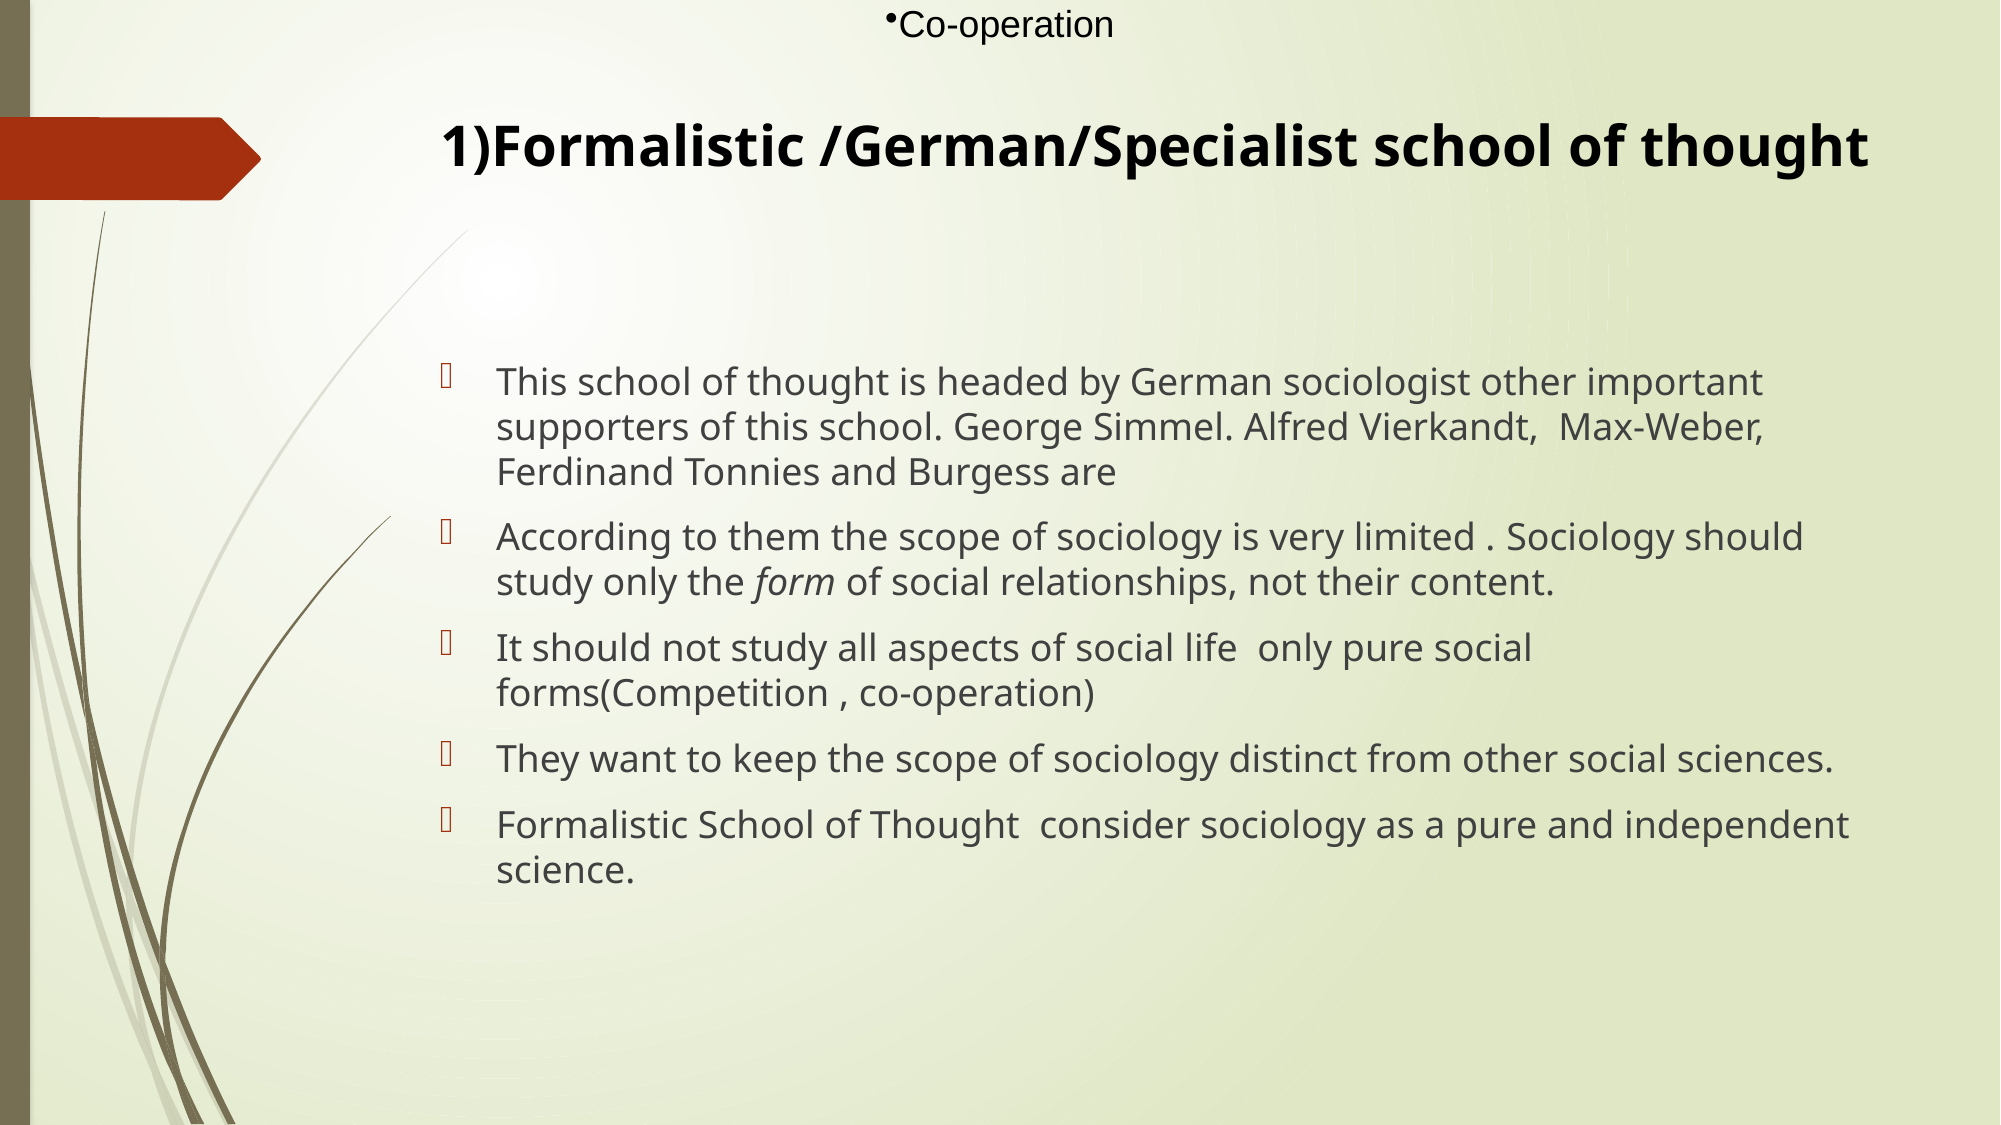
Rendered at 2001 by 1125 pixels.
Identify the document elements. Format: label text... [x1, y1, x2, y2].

list This school of thought is headed by German sociologist other important supporters of this school. George Simmel. Alfred Vierkandt, Max-Weber, Ferdinand Tonnies and Burgess are According to them the scope of sociology is very limited . Sociology should study only the form of social relationships, not their content. It should not study all aspects of social life only pure social forms(Competition , co-operation) They want to keep the scope of sociology distinct from other social sciences. Formalistic School of Thought consider sociology as a pure and independent science. [424, 350, 1888, 970]
text_box Competition Co-operation [870, 0, 1130, 53]
title 1)Formalistic /German/Specialist school of thought [425, 102, 1888, 313]
